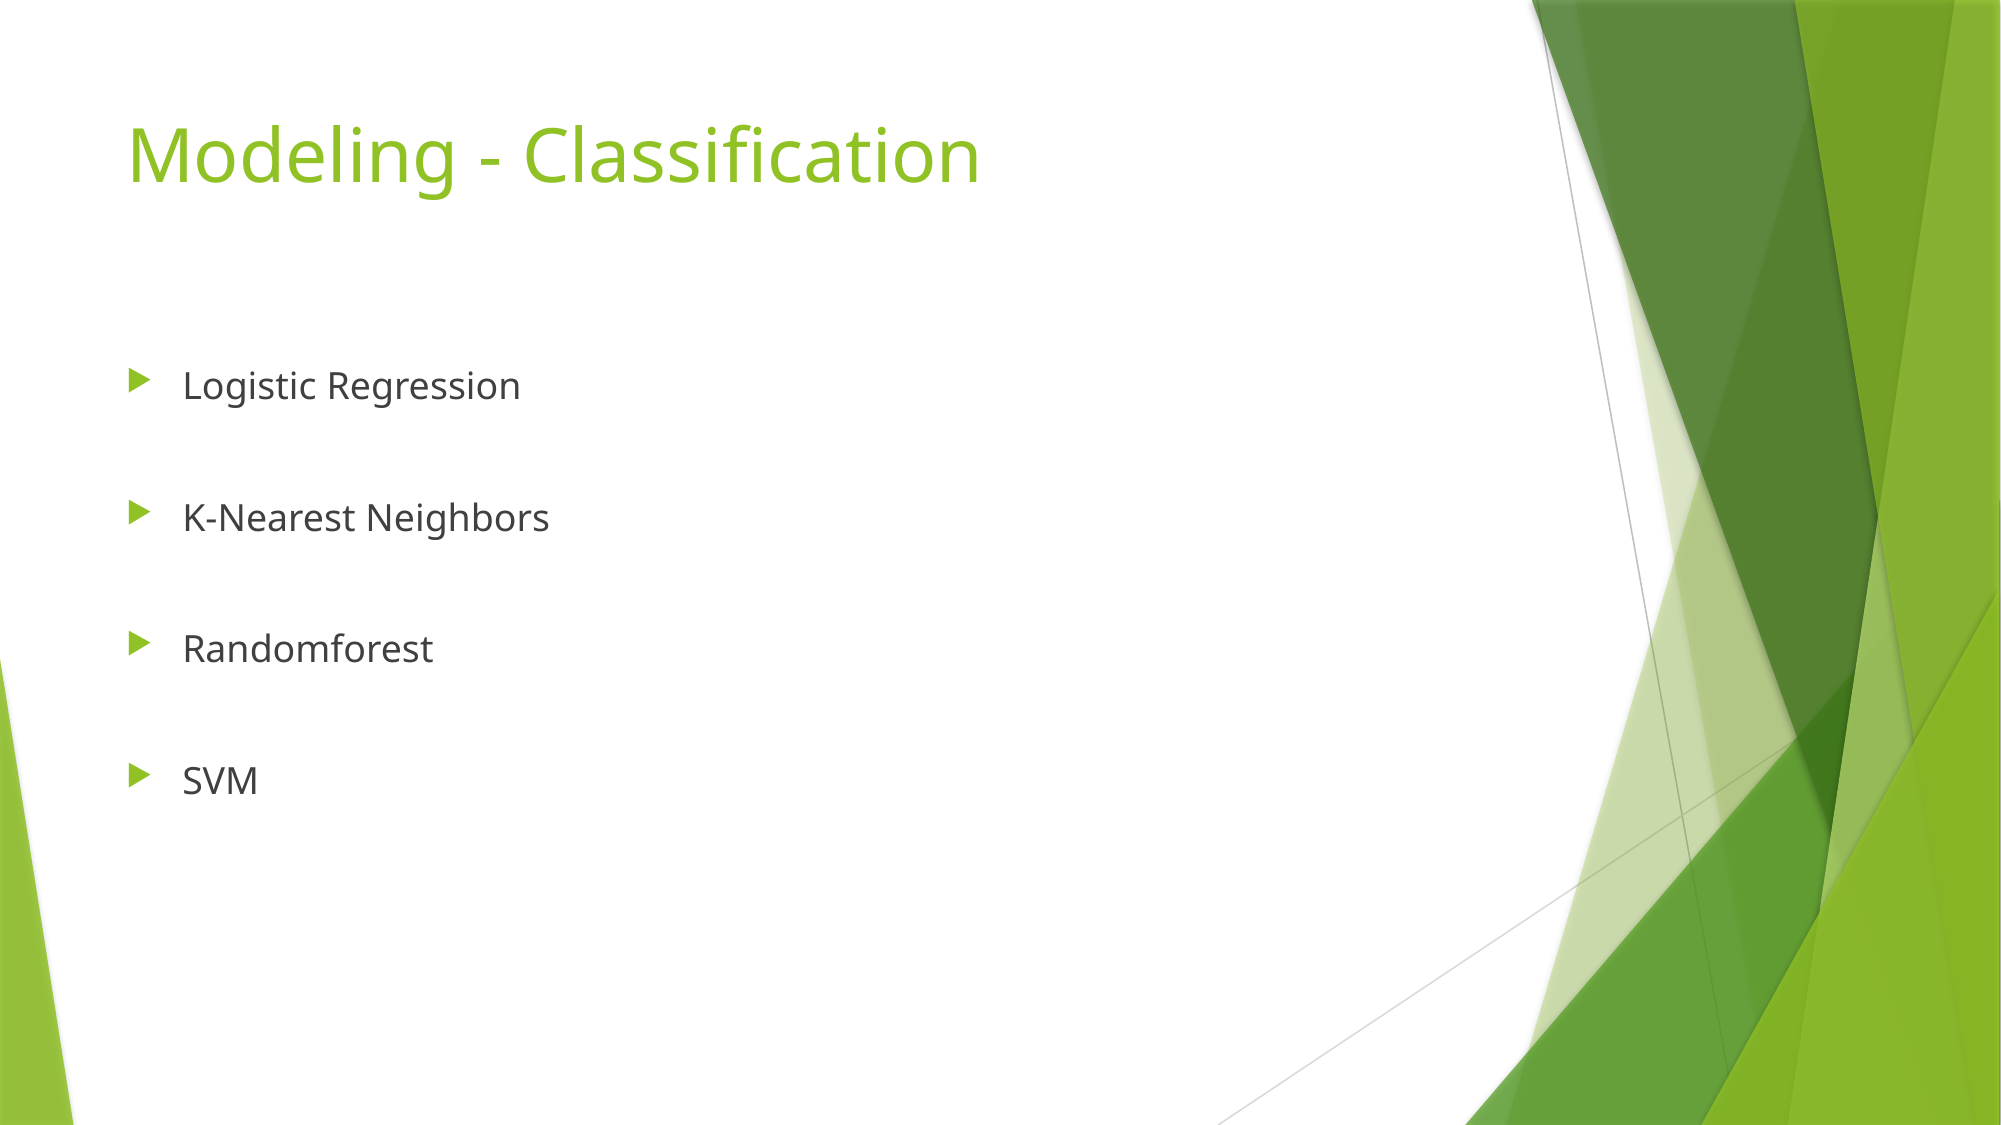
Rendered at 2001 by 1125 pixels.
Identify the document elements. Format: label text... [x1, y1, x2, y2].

list Logistic Regression K-Nearest Neighbors Randomforest SVM [111, 354, 1522, 992]
title Modeling - Classification [111, 99, 1522, 317]
